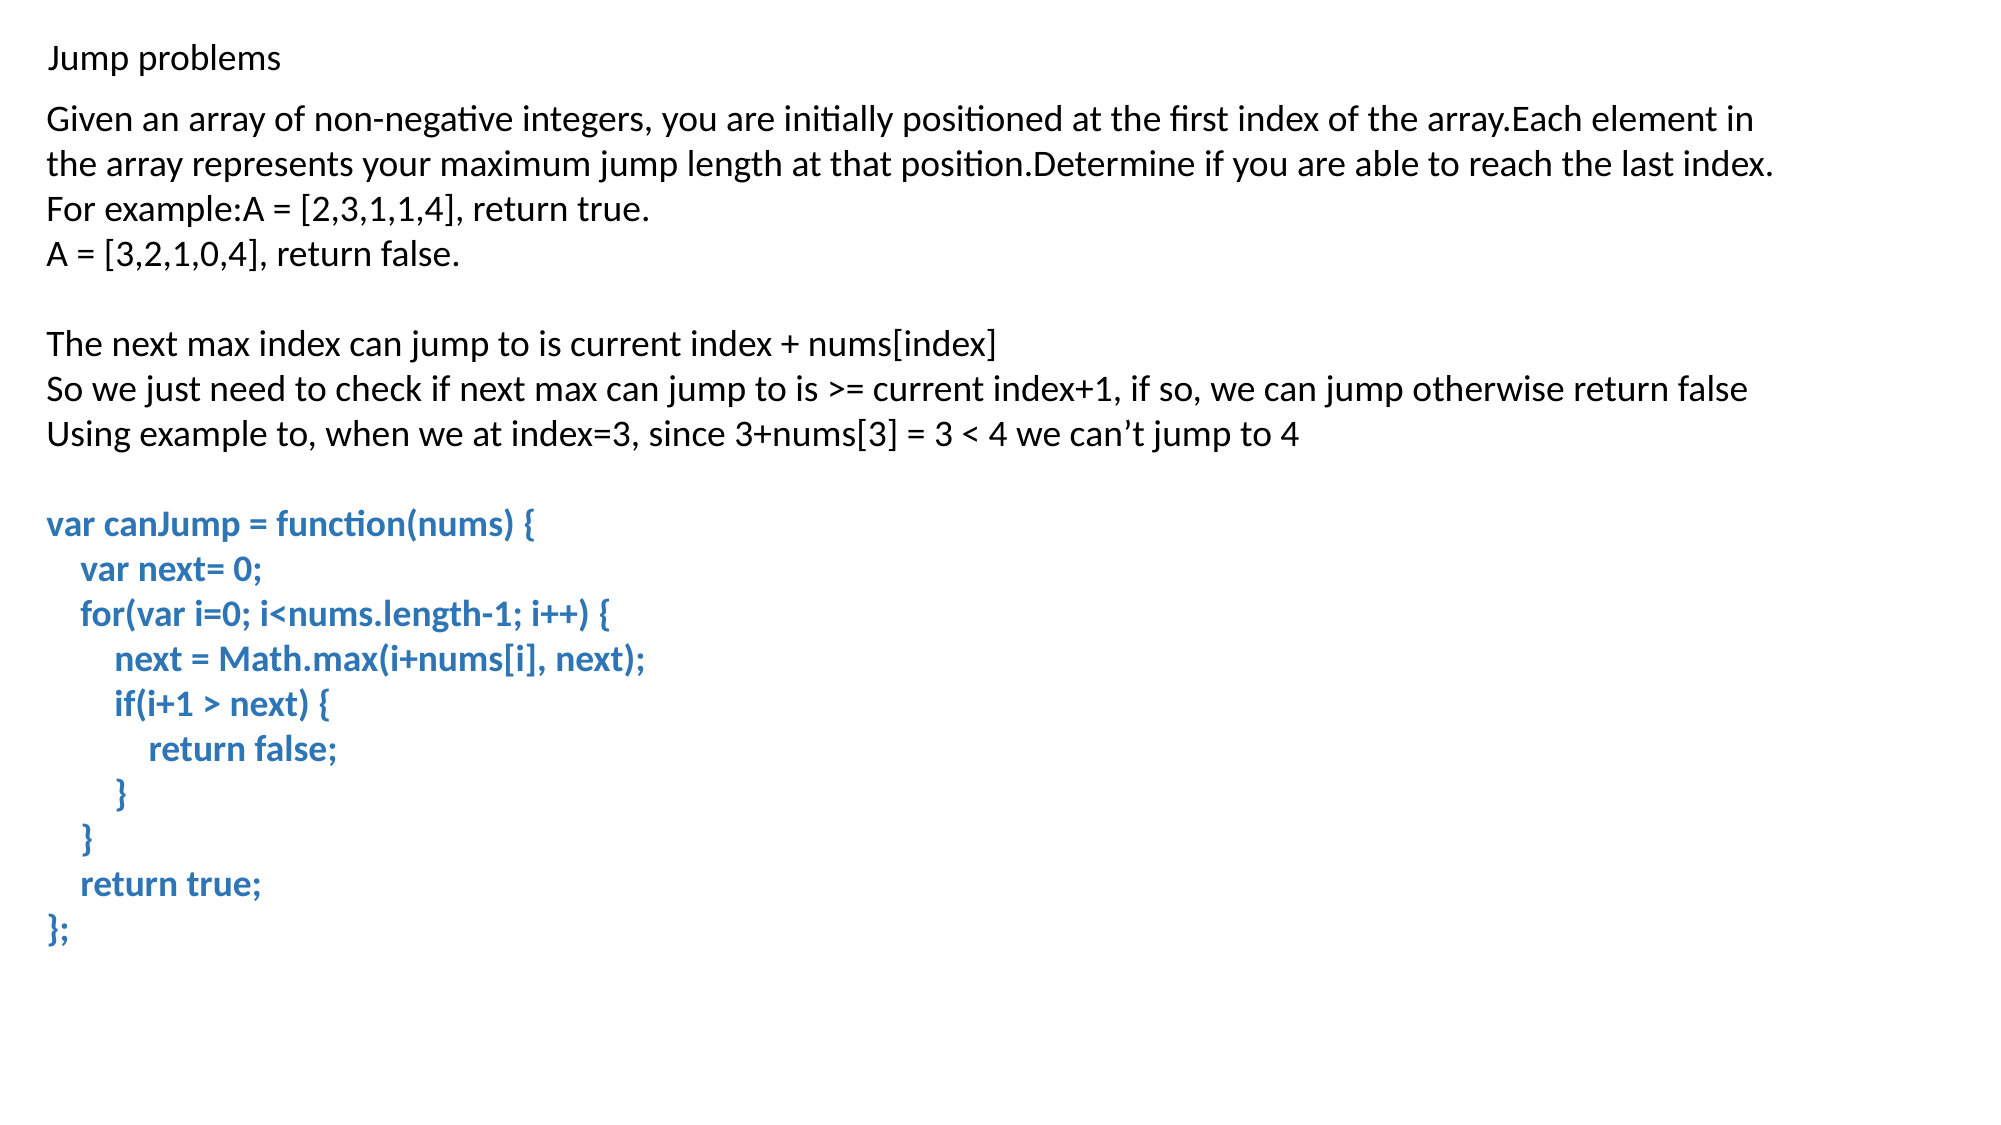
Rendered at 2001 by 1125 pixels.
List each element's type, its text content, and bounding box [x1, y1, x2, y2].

text_box Jump problems [33, 25, 297, 86]
text_box Given an array of non-negative integers, you are initially positioned at the first index of the array.Each element in the array represents your maximum jump length at that position.Determine if you are able to reach the last index. For example:A = [2,3,1,1,4], return true. A = [3,2,1,0,4], return false. The next max index can jump to is current index + nums[index] So we just need to check if next max can jump to is >= current index+1, if so, we can jump otherwise return false Using example to, when we at index=3, since 3+nums[3] = 3 < 4 we can’t jump to 4 var canJump = function(nums) { var next= 0; for(var i=0; i<nums.length-1; i++) { next = Math.max(i+nums[i], next); if(i+1 > next) { return false; } } return true; }; [31, 86, 1828, 1001]
